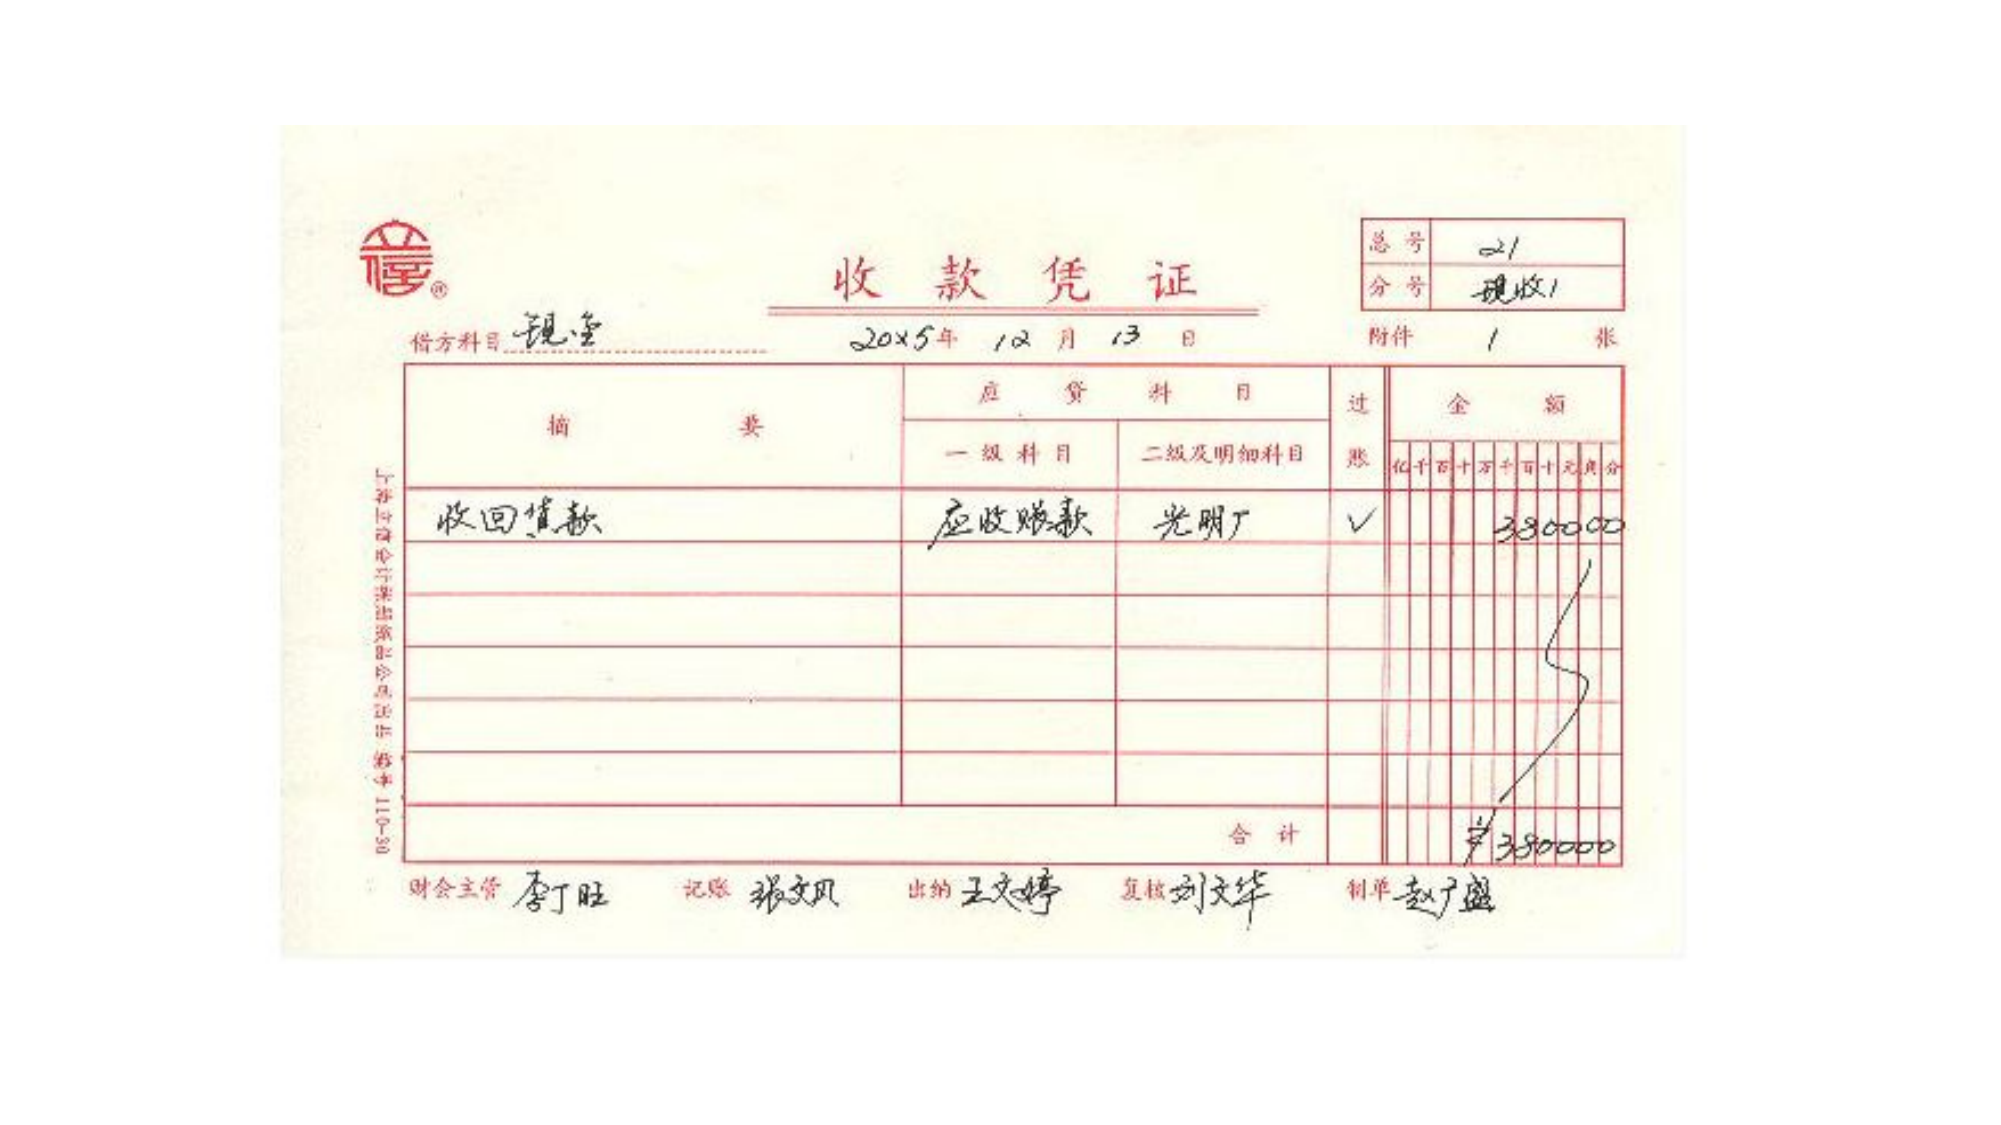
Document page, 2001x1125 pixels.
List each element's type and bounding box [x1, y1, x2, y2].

picture [249, 125, 1733, 964]
